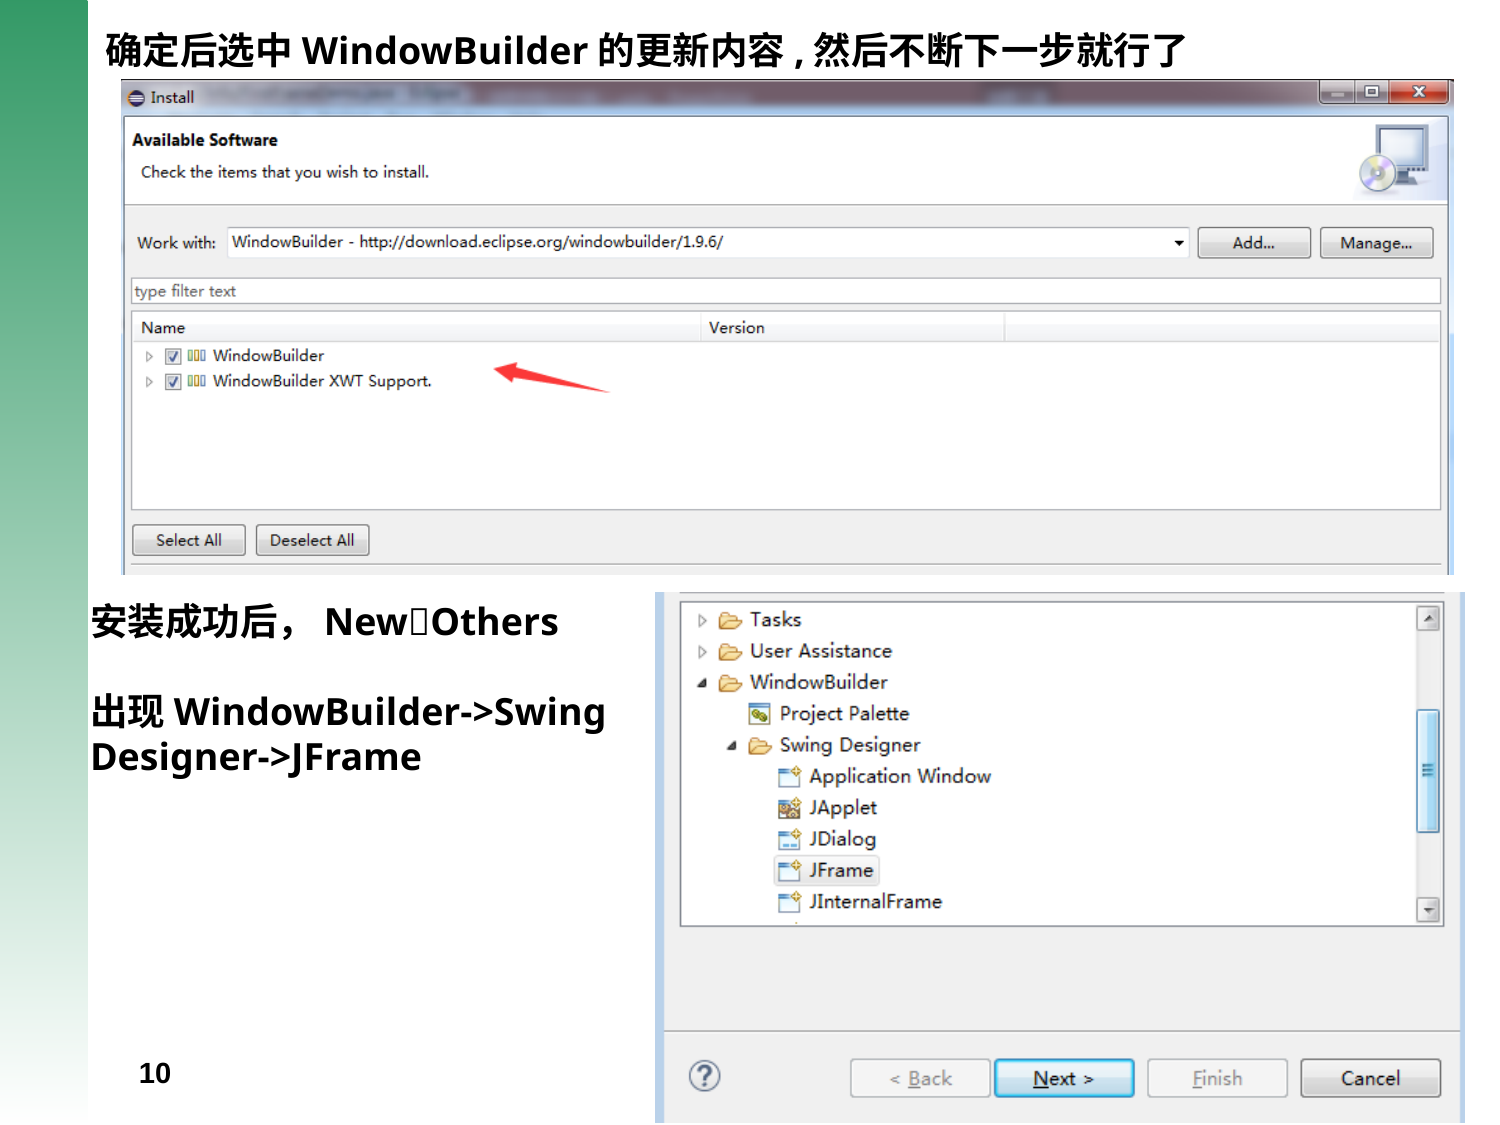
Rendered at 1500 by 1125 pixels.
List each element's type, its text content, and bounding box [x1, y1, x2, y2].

text_box 确定后选中WindowBuilder的更新内容,然后不断下一步就行了 [90, 19, 1204, 80]
picture [120, 79, 1455, 575]
picture [655, 592, 1466, 1123]
slide_number 10 [123, 1046, 474, 1083]
text_box 安装成功后，NewOthers 出现WindowBuilder->Swing Designer->JFrame [75, 590, 680, 786]
